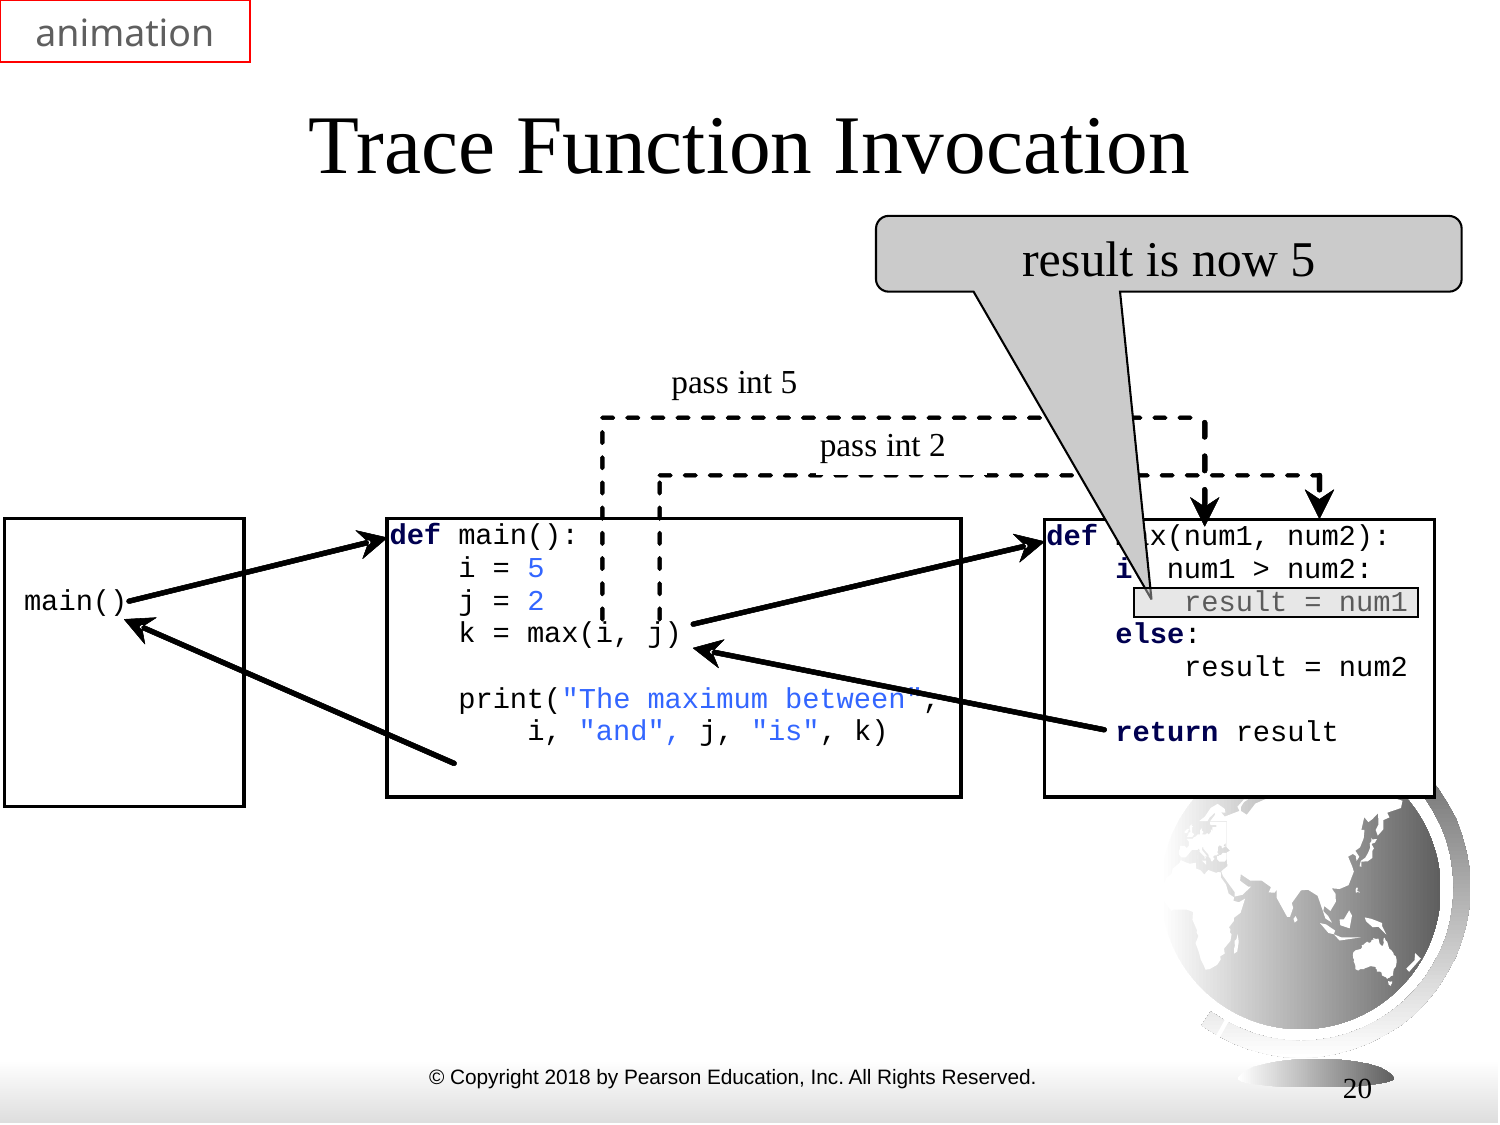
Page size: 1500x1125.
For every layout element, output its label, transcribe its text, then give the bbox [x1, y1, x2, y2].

text_box result is now 5 [875, 215, 1462, 354]
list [0, 354, 1443, 895]
text_box animation [0, 0, 250, 63]
slide_number 20 [1074, 1049, 1388, 1125]
title Trace Function Invocation [112, 46, 1388, 235]
